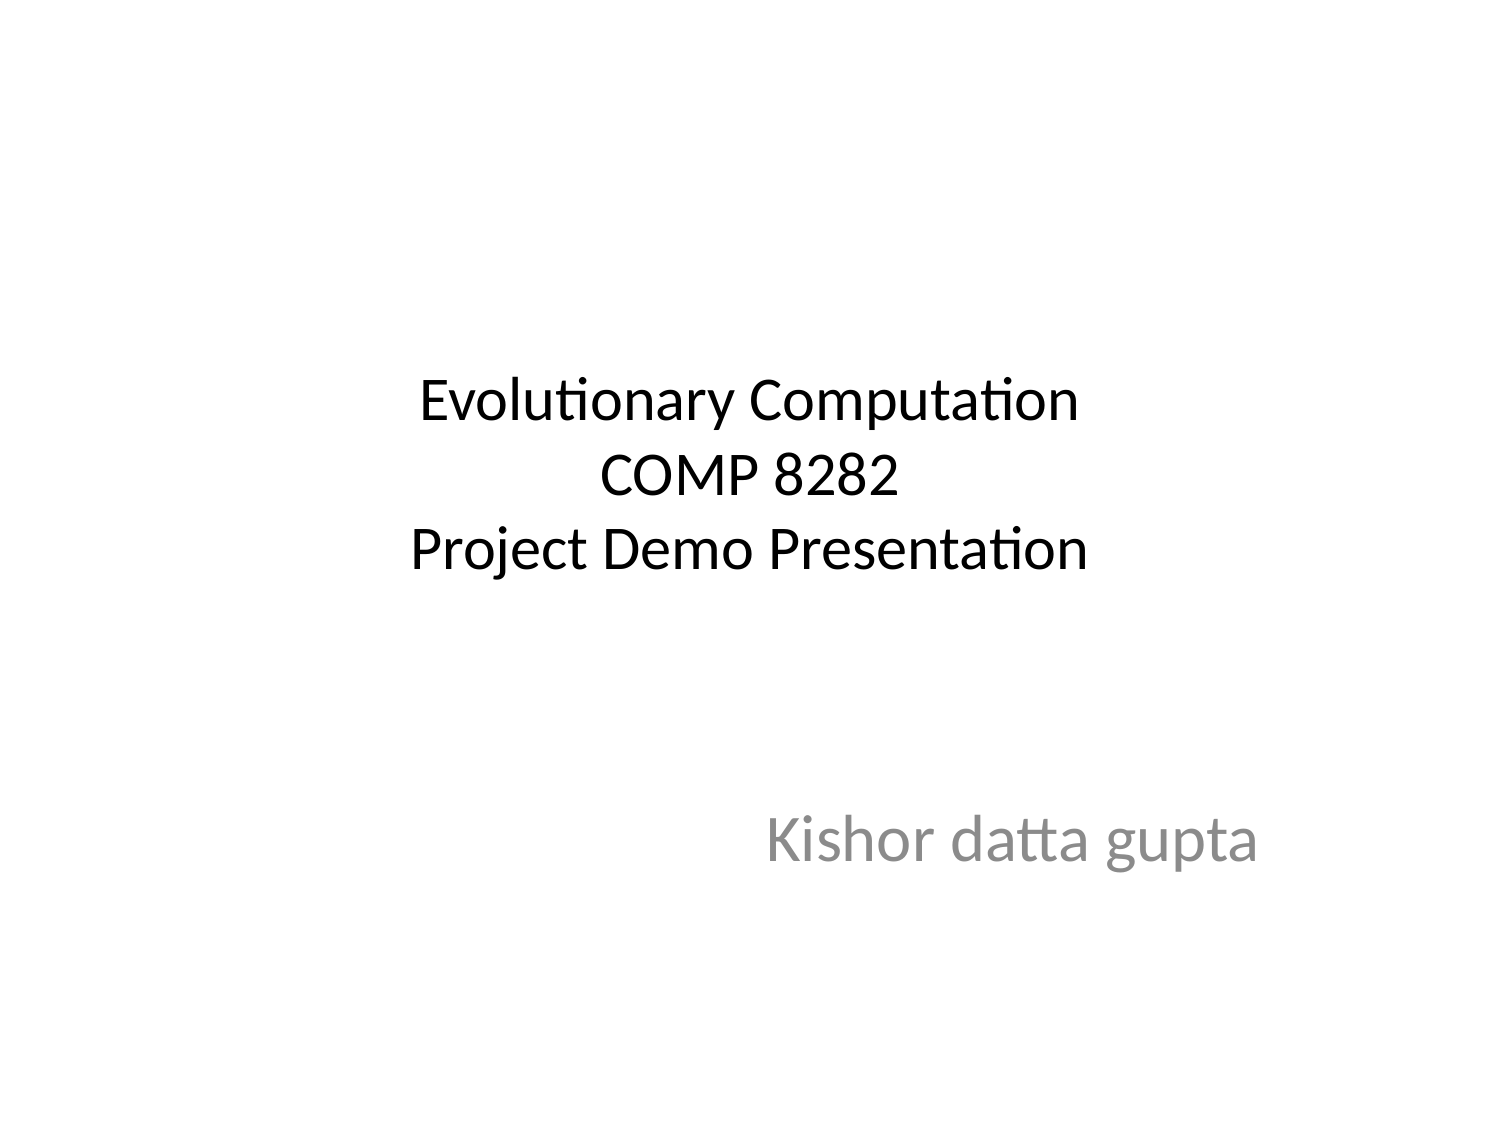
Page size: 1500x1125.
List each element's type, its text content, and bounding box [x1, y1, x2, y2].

subtitle Kishor datta gupta [225, 787, 1275, 925]
title Evolutionary Computation COMP 8282 Project Demo Presentation [112, 349, 1388, 591]
